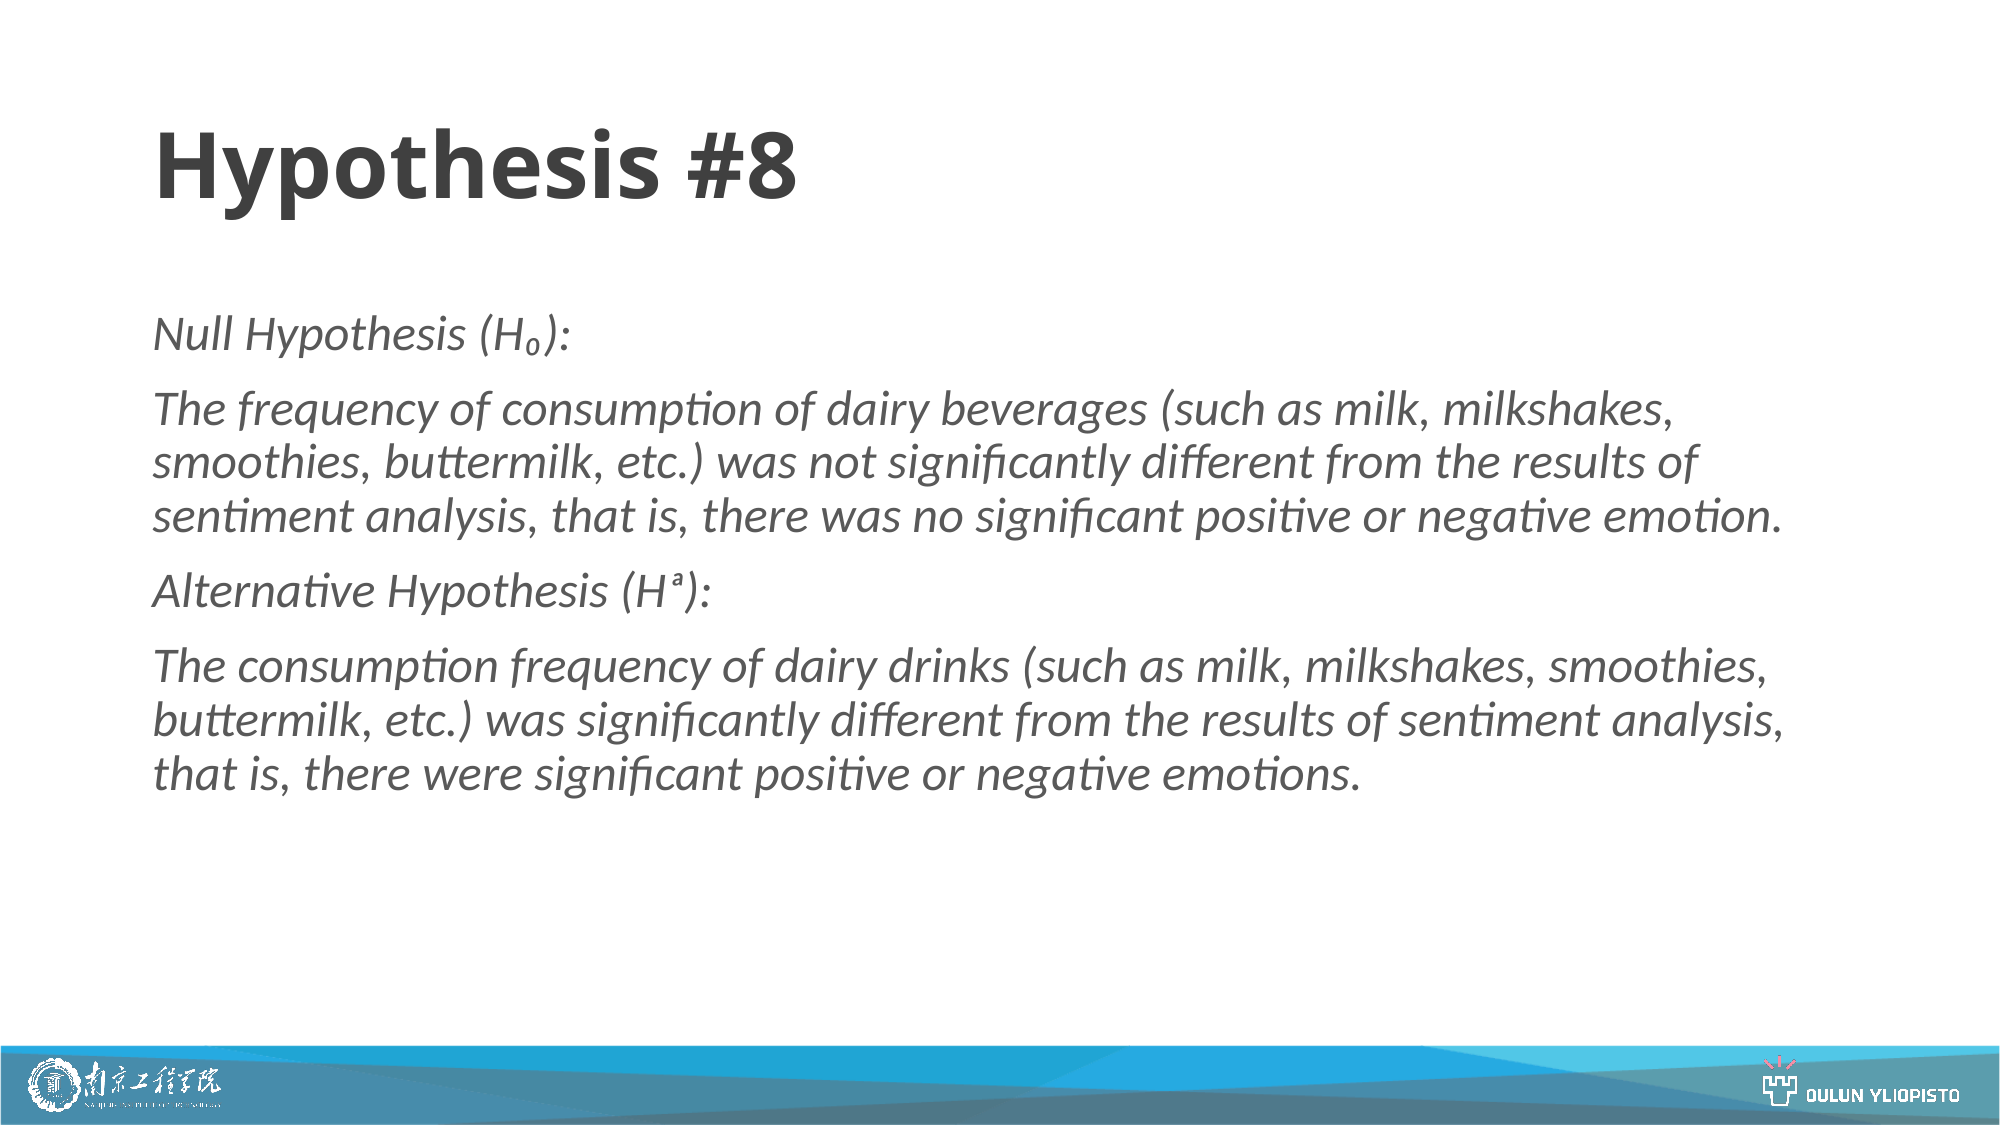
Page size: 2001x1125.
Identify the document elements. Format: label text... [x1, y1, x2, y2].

picture [0, 1044, 2000, 1125]
title Hypothesis #8 [137, 59, 1863, 278]
list Null Hypothesis (H₀): The frequency of consumption of dairy beverages (such as milk, milkshakes, smoothies, buttermilk, etc.) was not significantly different from the results of sentiment analysis, that is, there was no significant positive or negative emotion. Alternative Hypothesis (Hₐ): The consumption frequency of dairy drinks (such as milk, milkshakes, smoothies, buttermilk, etc.) was significantly different from the results of sentiment analysis, that is, there were significant positive or negative emotions. [137, 299, 1863, 1014]
